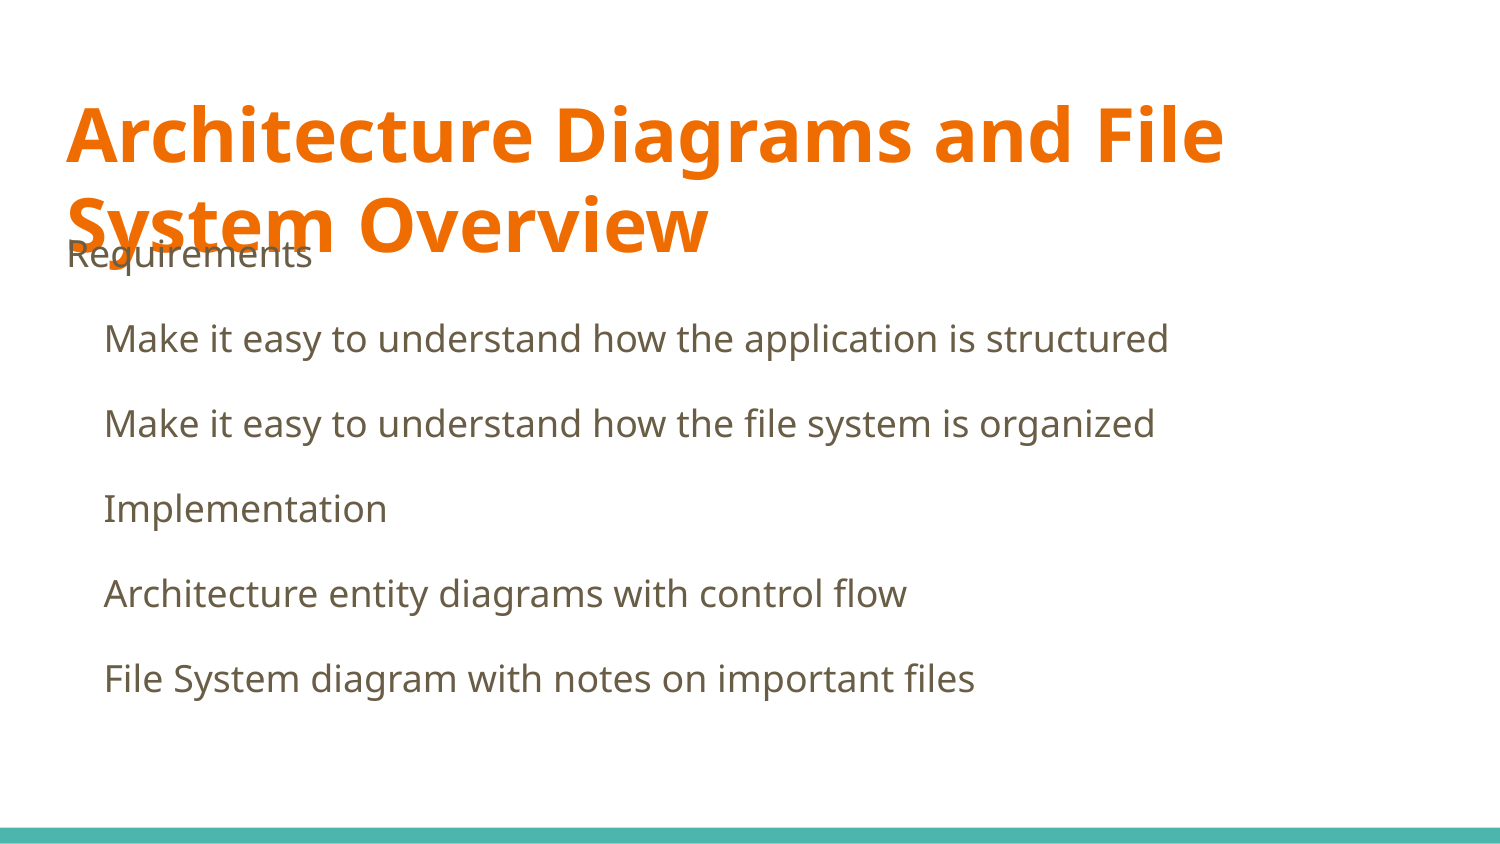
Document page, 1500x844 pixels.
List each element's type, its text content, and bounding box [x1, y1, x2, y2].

title Architecture Diagrams and File System Overview [51, 72, 1449, 189]
list Requirements Make it easy to understand how the application is structured Make it easy to understand how the file system is organized Implementation Architecture entity diagrams with control flow File System diagram with notes on important files [51, 207, 1449, 750]
